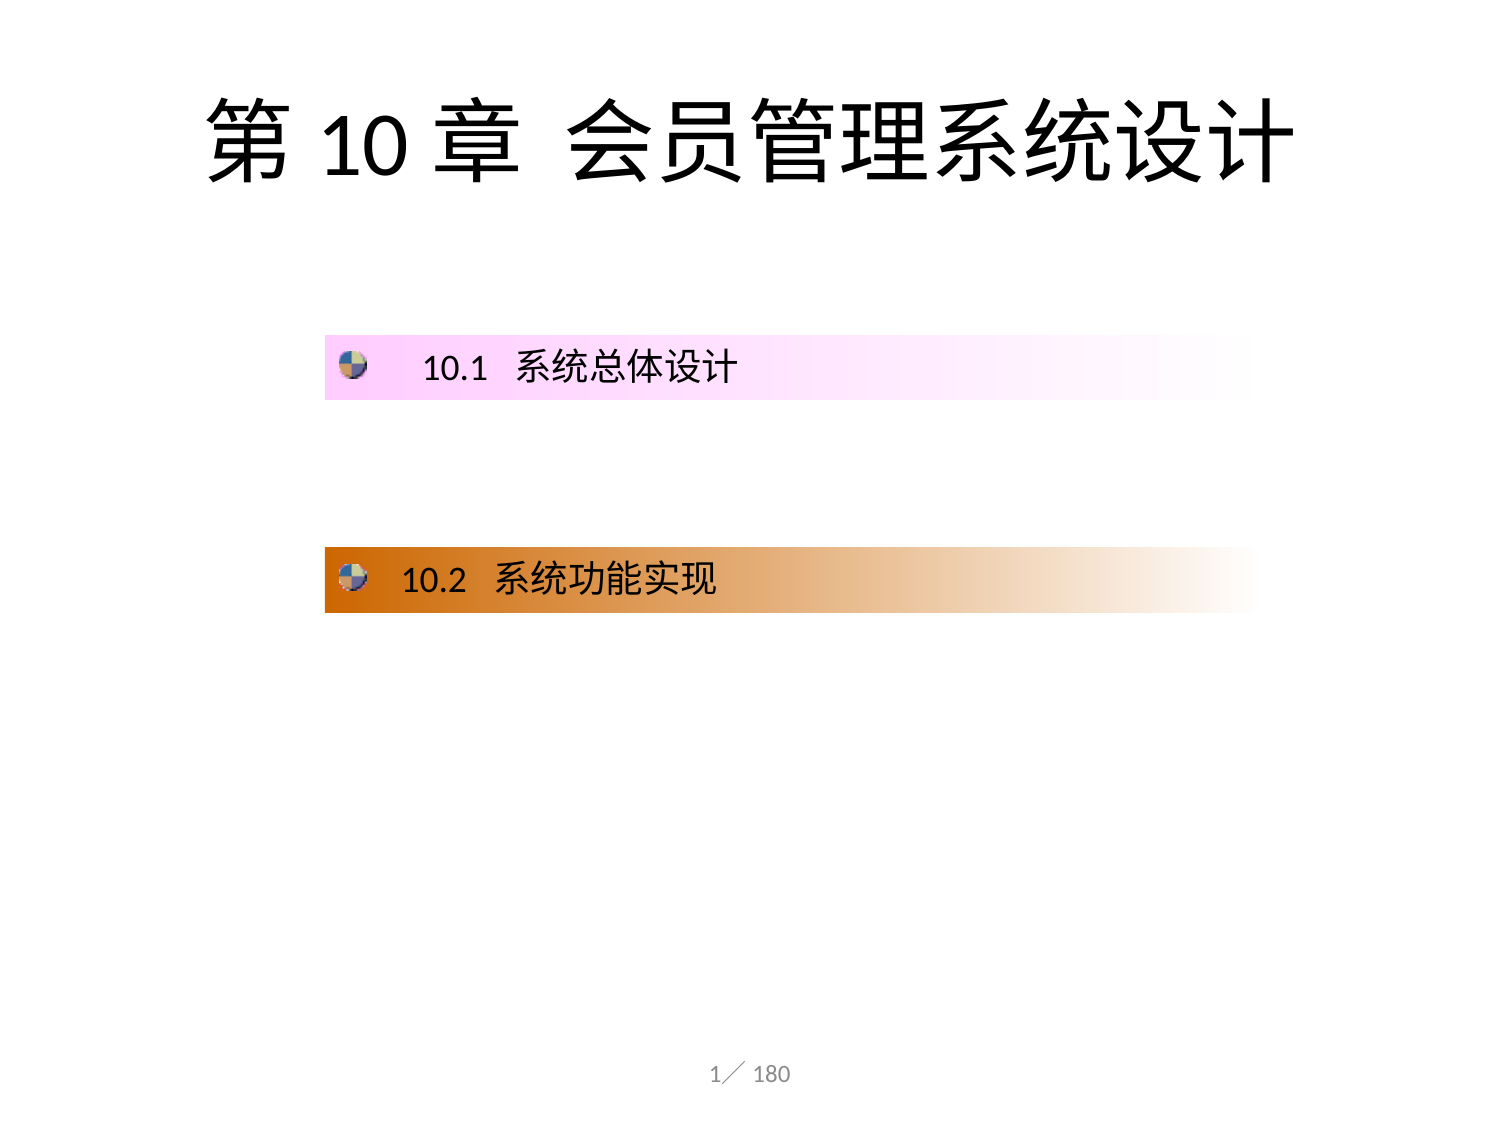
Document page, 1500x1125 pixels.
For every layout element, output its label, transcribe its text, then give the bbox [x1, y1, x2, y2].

picture [339, 351, 367, 379]
text_box 10.2 系统功能实现 [324, 547, 1258, 613]
text_box 10.1 系统总体设计 [324, 335, 1258, 400]
text_box <编号>／180 [512, 1042, 988, 1103]
text_box 第10章 会员管理系统设计 [75, 45, 1425, 233]
picture [339, 564, 367, 591]
